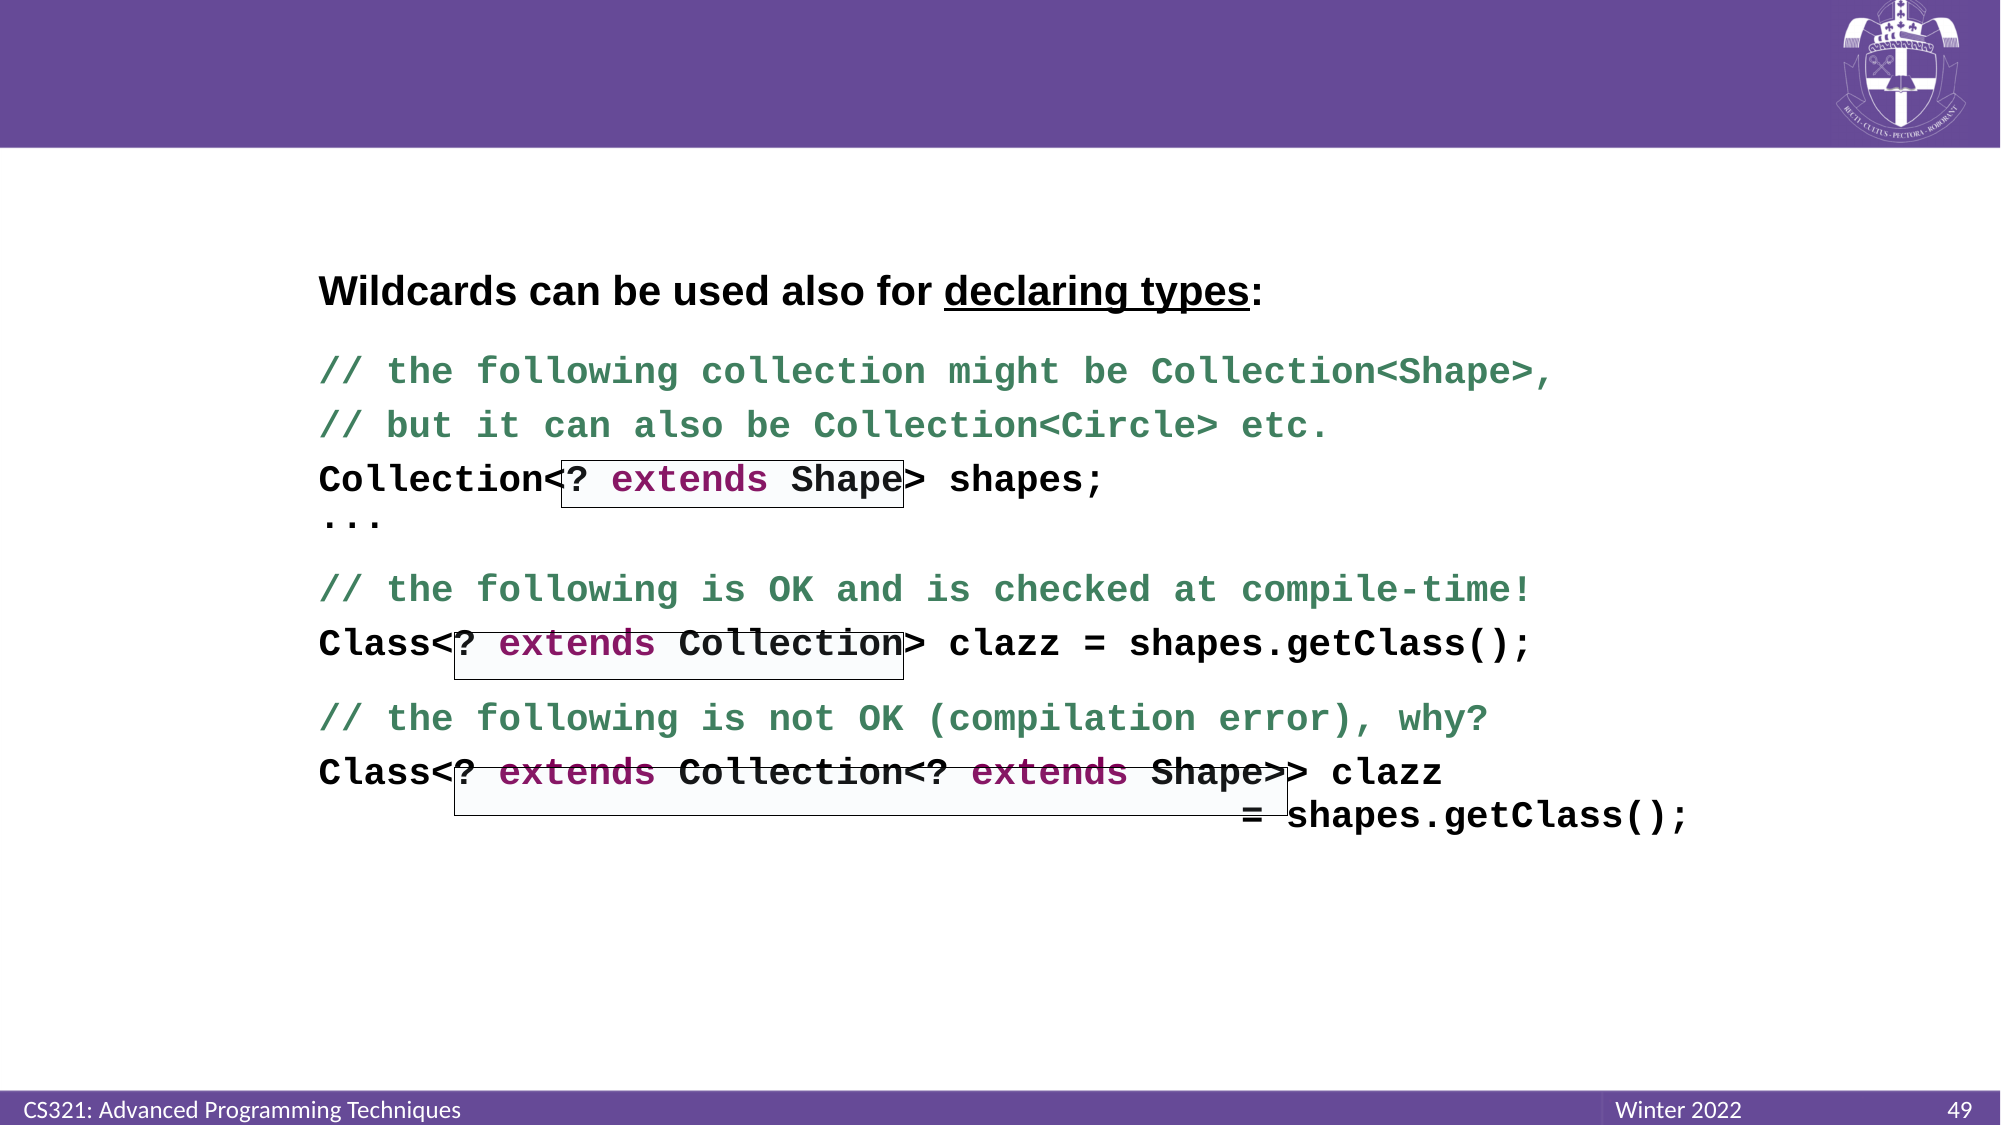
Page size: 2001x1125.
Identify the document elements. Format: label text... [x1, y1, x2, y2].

text_box [454, 767, 1288, 815]
footer CS321: Advanced Programming Techniques [8, 1078, 499, 1125]
slide_number Winter 2022 [1600, 1078, 1862, 1125]
slide_number 49 [1862, 1078, 1994, 1125]
text_box Wildcards can be used also for declaring types: // the following collection might be Collection<Shape>, // but it can also be Collection<Circle> etc. Collection<? extends Shape> shapes; ... // the following is OK and is checked at compile-time! Class<? extends Collection> clazz = shapes.getClass(); // the following is not OK (compilation error), why? Class<? extends Collection<? extends Shape>> clazz = shapes.getClass(); [318, 269, 1725, 836]
text_box [454, 631, 903, 679]
text_box [560, 460, 904, 508]
list [105, 191, 1831, 906]
picture [0, 0, 2001, 1125]
